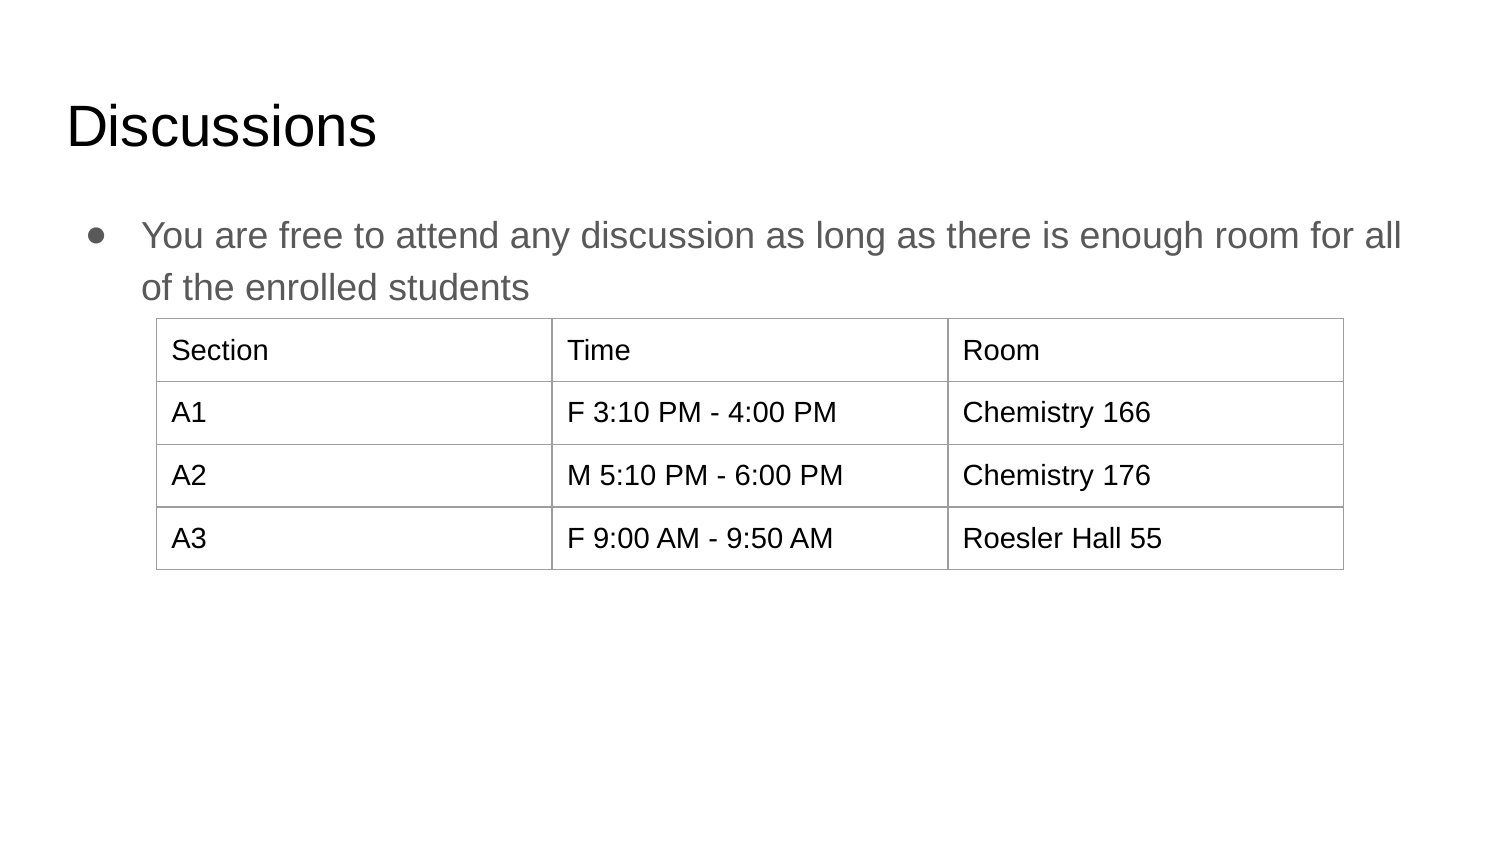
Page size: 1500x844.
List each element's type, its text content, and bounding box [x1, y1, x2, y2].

table_header Room [949, 319, 1343, 381]
title Discussions [51, 72, 1449, 167]
table_cell F 3:10 PM - 4:00 PM [553, 382, 947, 444]
table_cell A1 [157, 382, 551, 444]
table_header Time [553, 319, 947, 381]
table_cell A2 [157, 445, 551, 506]
list You are free to attend any discussion as long as there is enough room for all of the enrolled students [51, 189, 1449, 750]
table_cell M 5:10 PM - 6:00 PM [553, 445, 947, 506]
table_cell F 9:00 AM - 9:50 AM [553, 508, 947, 569]
table_cell Chemistry 176 [949, 445, 1343, 506]
table_cell Roesler Hall 55 [949, 508, 1343, 569]
table_header Section [157, 319, 551, 381]
table_cell Chemistry 166 [949, 382, 1343, 444]
table_cell A3 [157, 508, 551, 569]
